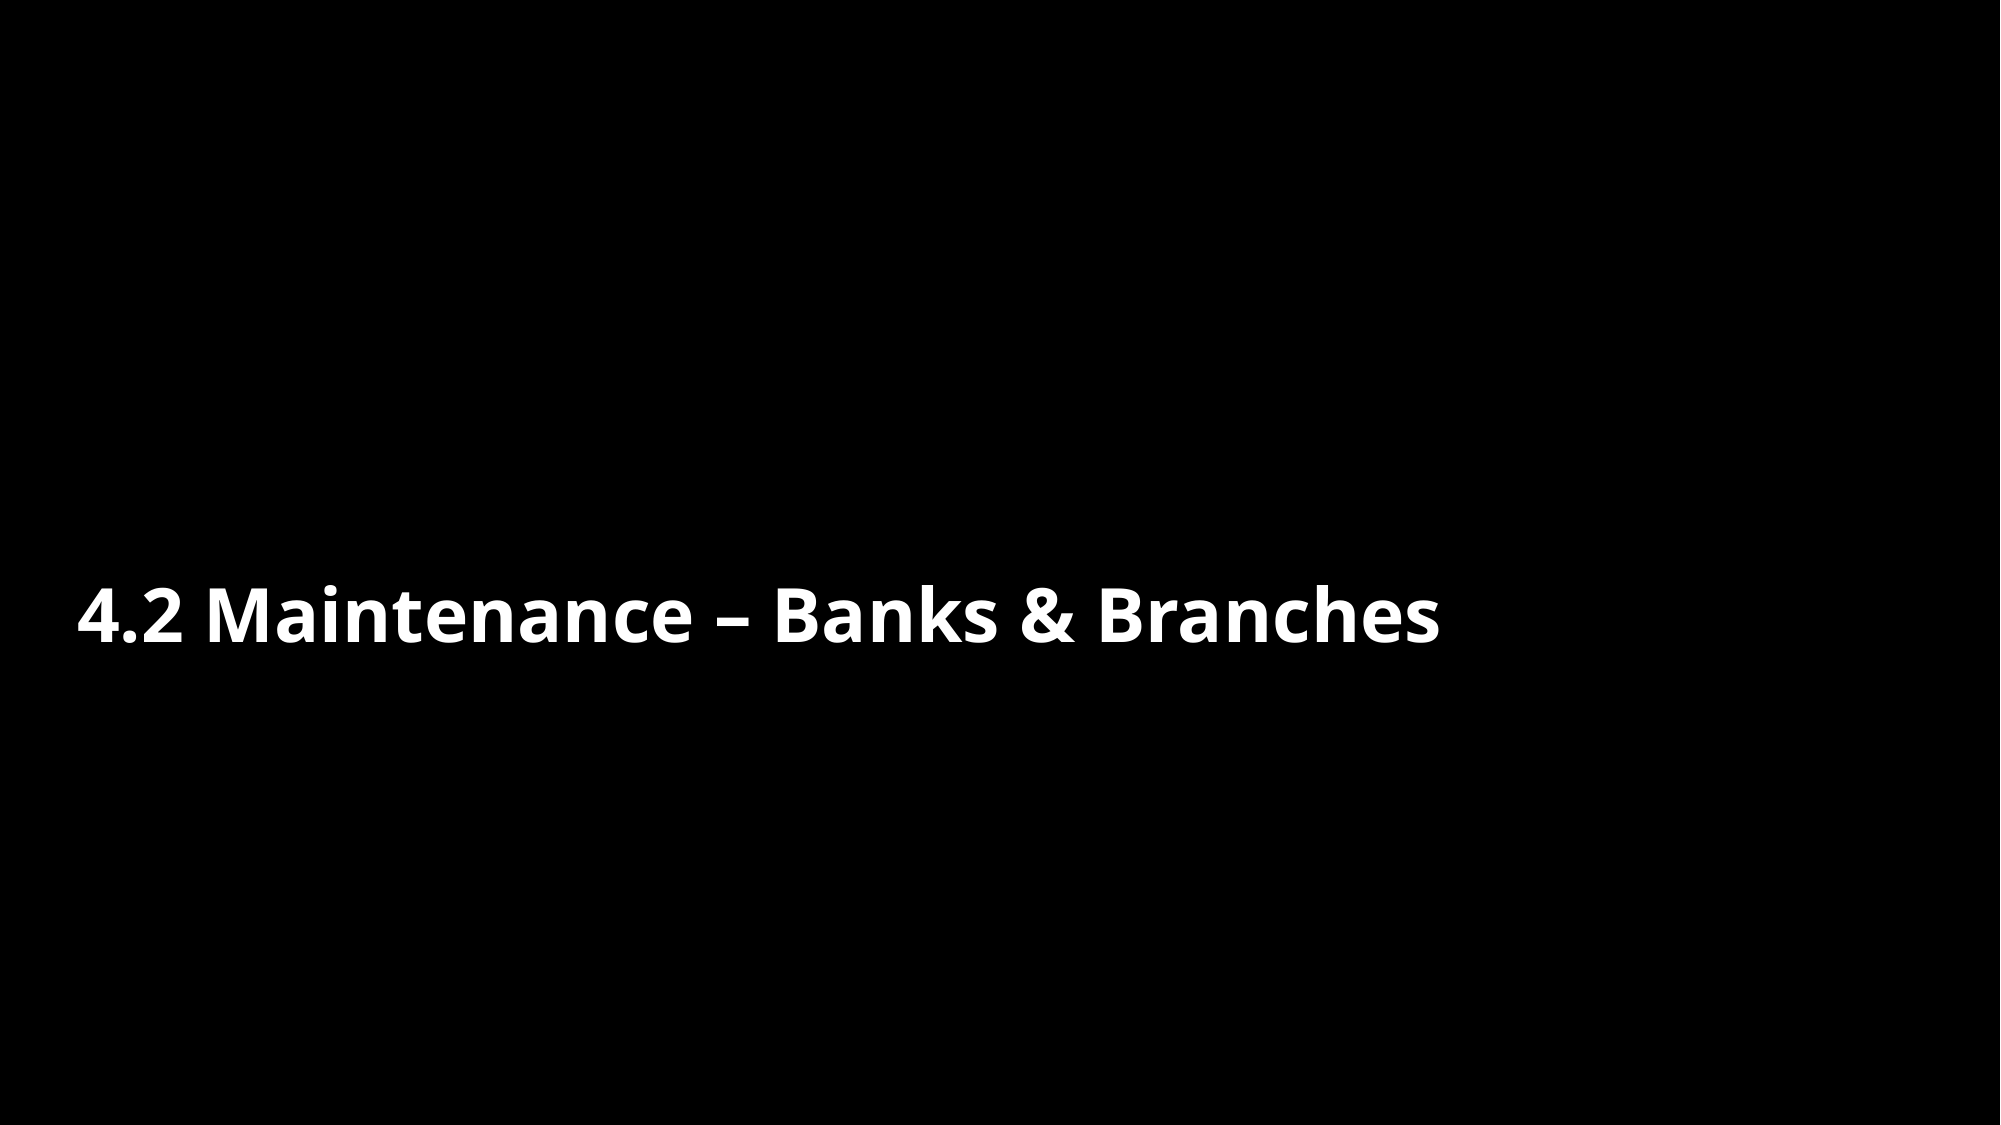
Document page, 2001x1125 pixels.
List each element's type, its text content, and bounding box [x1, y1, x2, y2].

title 4.2 Maintenance – Banks & Branches [77, 469, 2000, 658]
